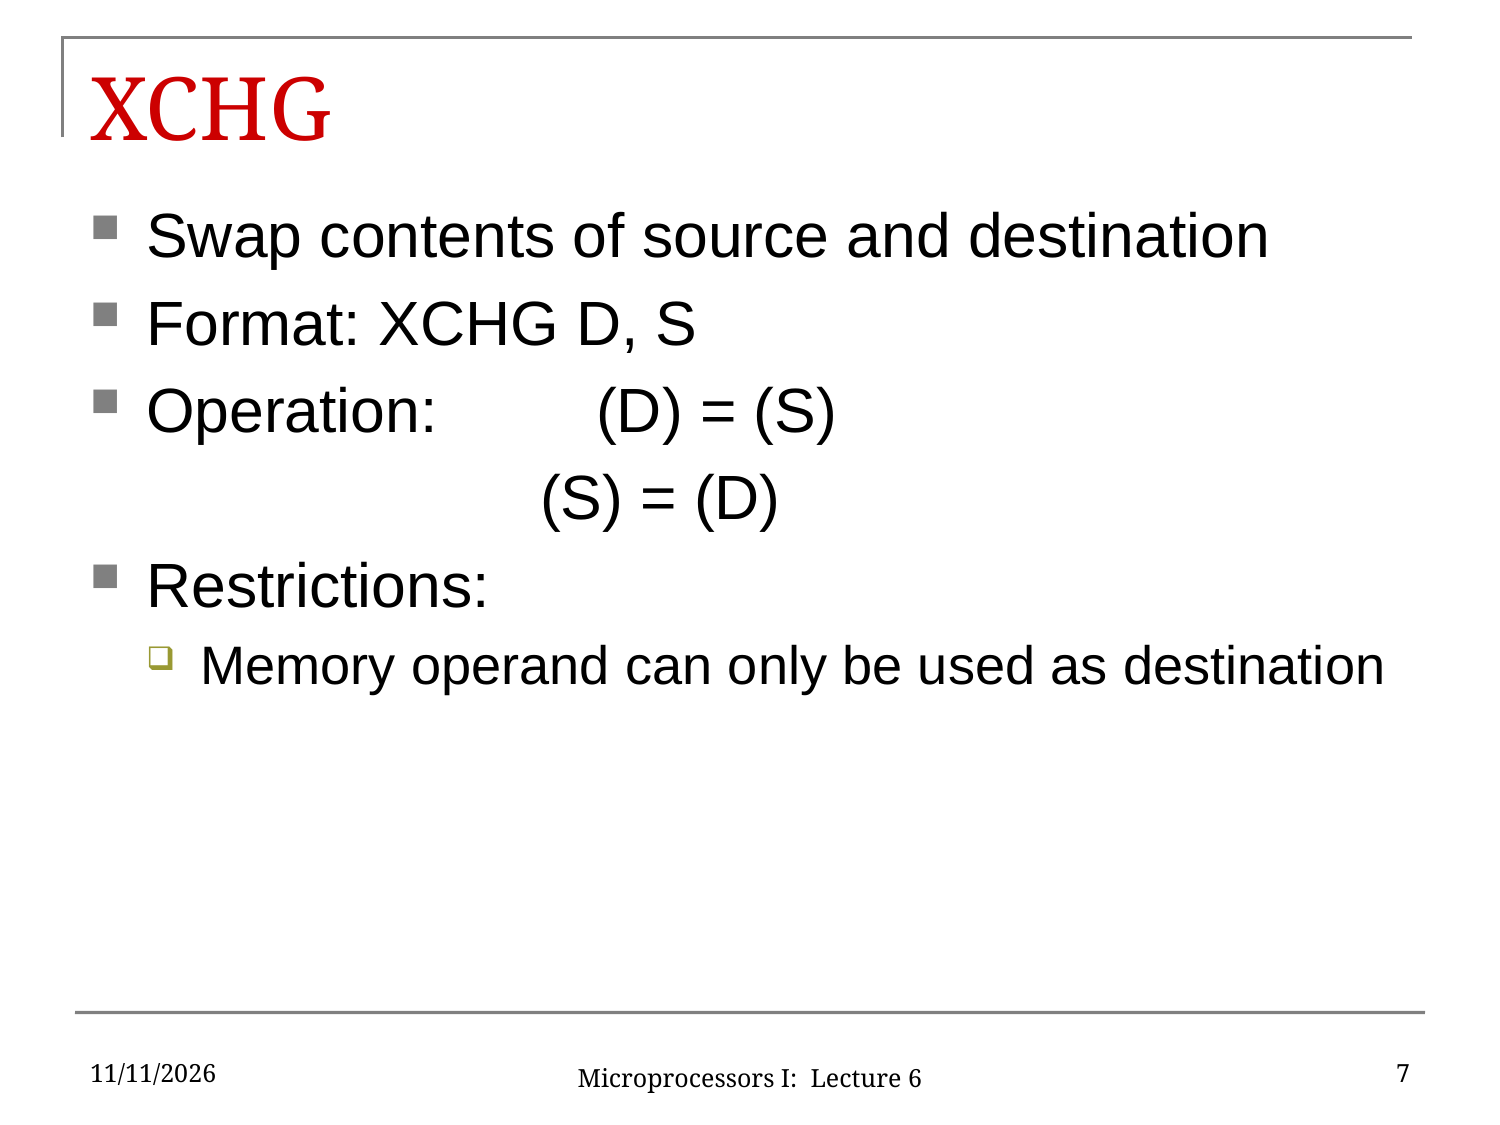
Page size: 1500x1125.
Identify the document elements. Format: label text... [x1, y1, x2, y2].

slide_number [74, 1023, 426, 1100]
slide_number 7 [1074, 1023, 1426, 1100]
list Swap contents of source and destination Format: XCHG D, S Operation: (D) = (S) (S) = (D) Restrictions: Memory operand can only be used as destination [75, 187, 1425, 1006]
footer Microprocessors I: Lecture 6 [512, 1024, 988, 1101]
title XCHG [75, 45, 1425, 163]
